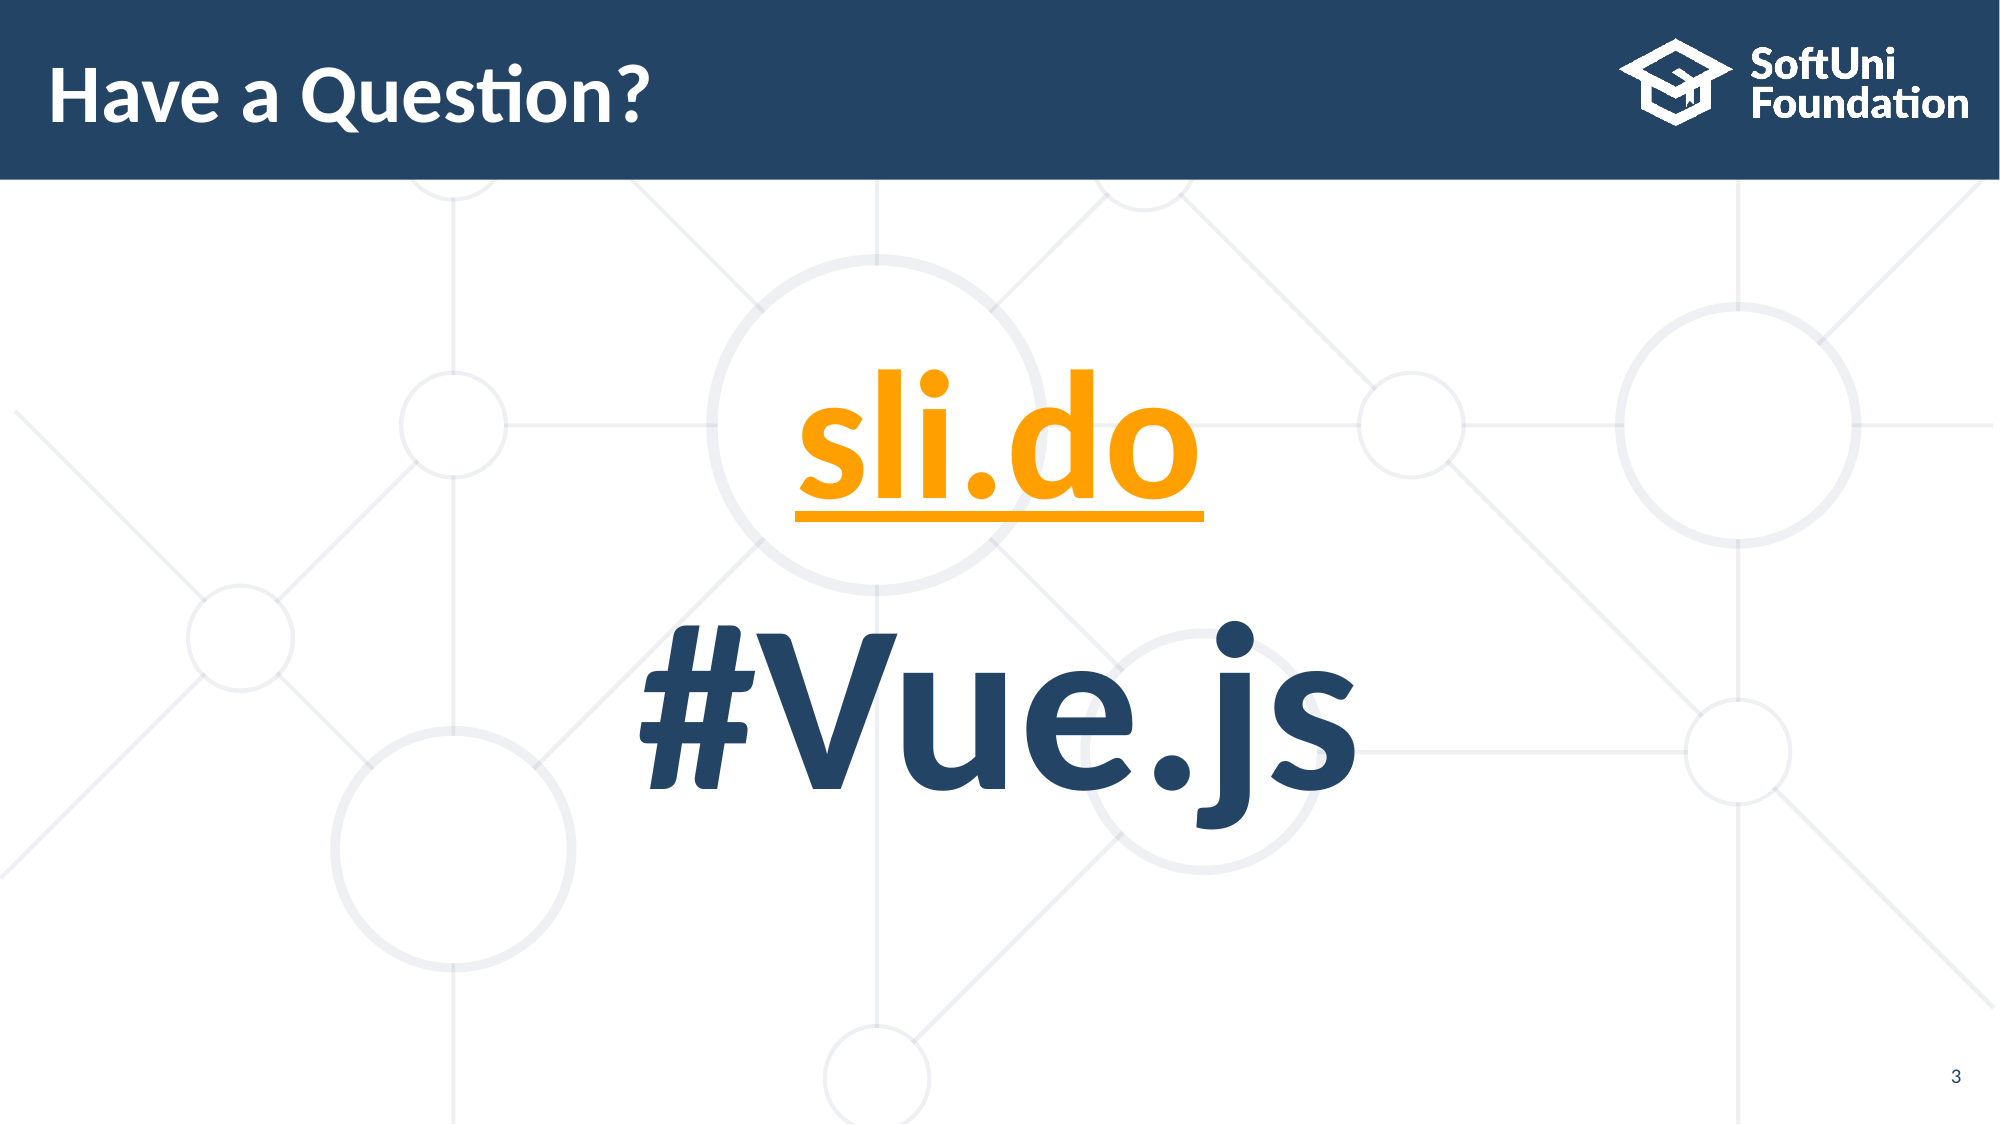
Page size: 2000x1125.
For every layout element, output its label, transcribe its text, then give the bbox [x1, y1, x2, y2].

list sli.do #Vue.js [31, 188, 1968, 1071]
slide_number 3 [1896, 1049, 1968, 1101]
title Have a Question? [31, 16, 1591, 162]
picture [1618, 38, 1968, 126]
